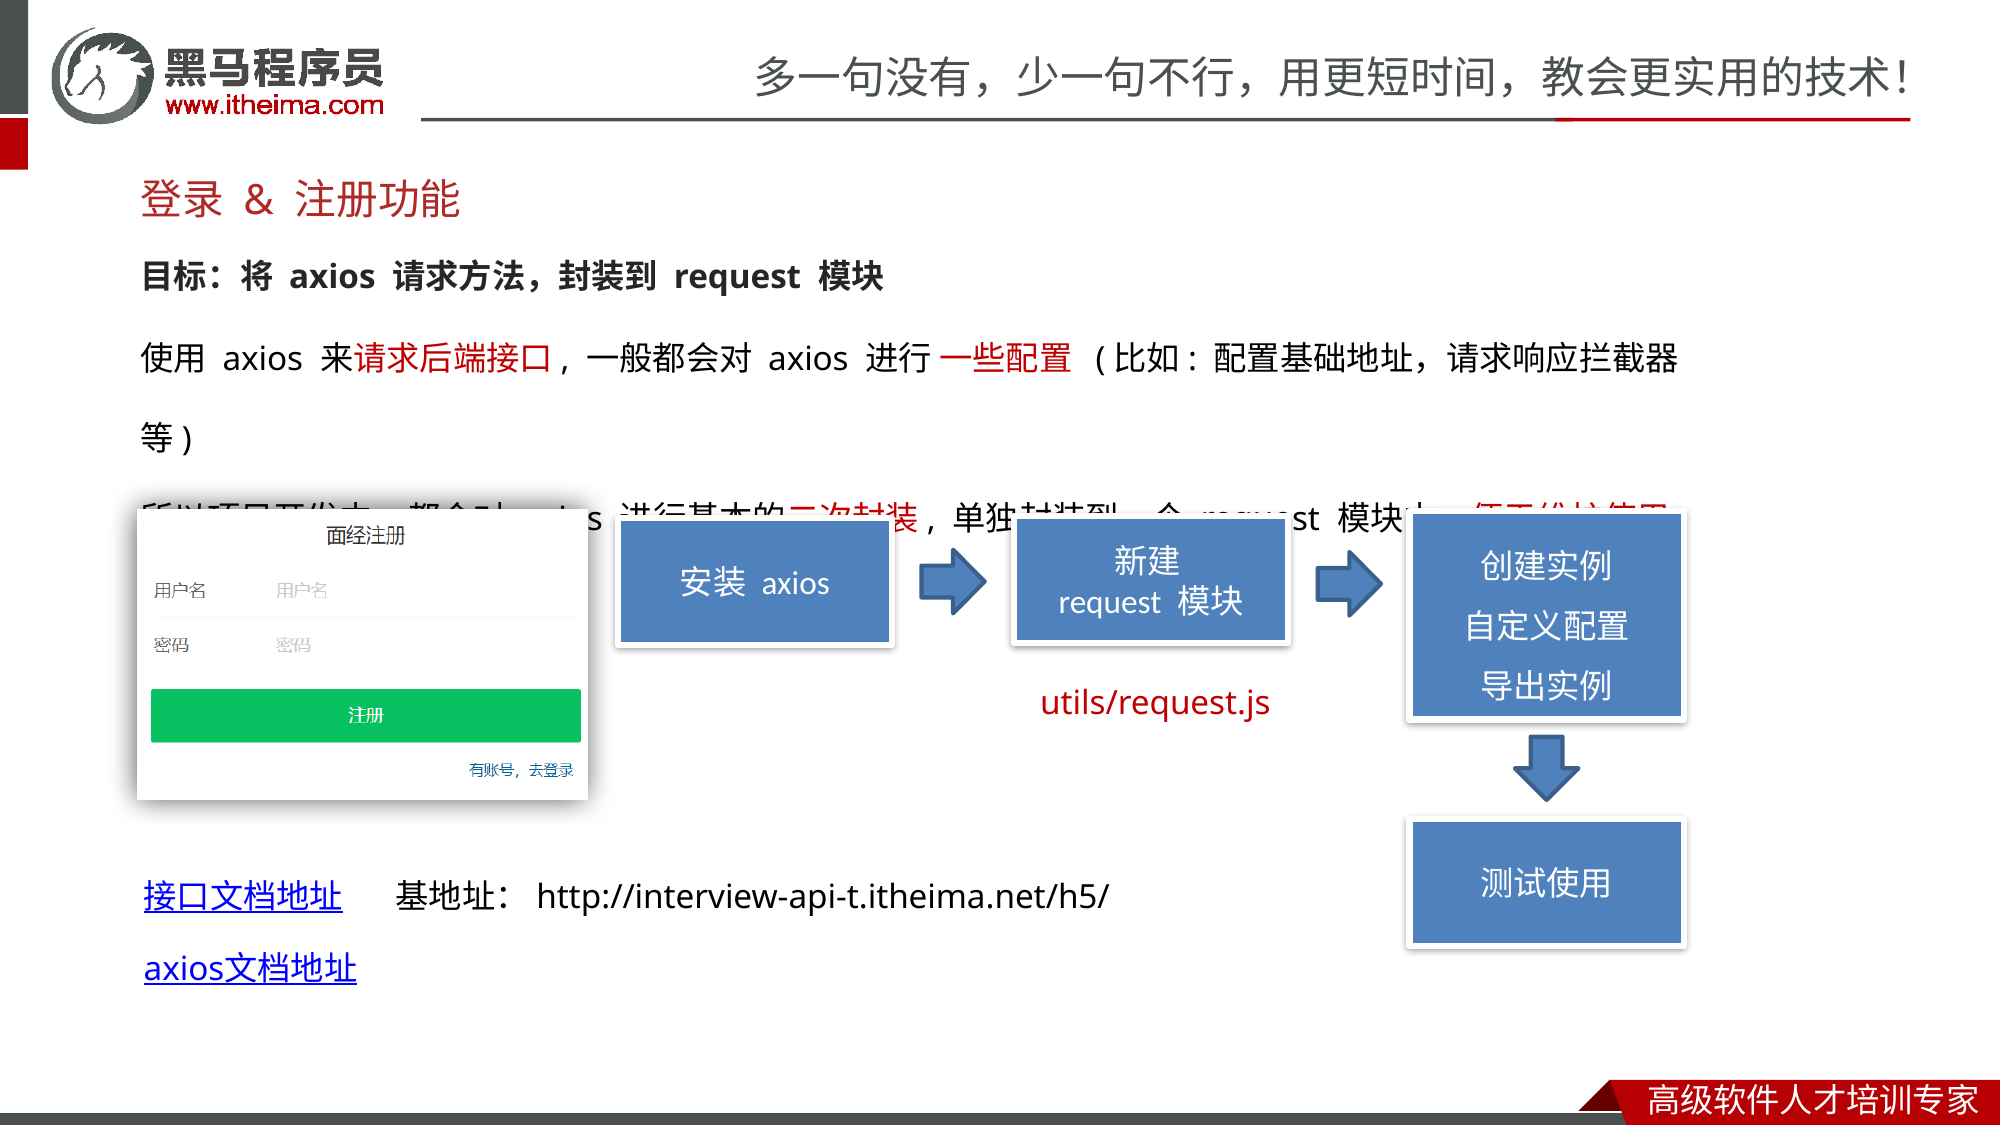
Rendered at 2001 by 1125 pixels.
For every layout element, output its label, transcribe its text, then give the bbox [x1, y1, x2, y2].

picture [50, 26, 384, 125]
text_box utils/request.js [1025, 634, 1319, 730]
title 登录 & 注册功能 [125, 155, 757, 241]
text_box 新建 request 模块 [1011, 513, 1291, 646]
text_box [1315, 550, 1384, 618]
text_box 使用 axios 来请求后端接口, 一般都会对 axios 进行 一些配置 (比如: 配置基础地址，请求响应拦截器等) 所以项目开发中, 都会对 axios 进行基本的二次封装, 单独封装到一个 request 模块中, 便于维护使用 [125, 290, 1699, 545]
text_box 测试使用 [1406, 816, 1687, 949]
text_box 安装 axios [615, 515, 895, 648]
text_box 创建实例 自定义配置 导出实例 [1406, 508, 1687, 723]
picture [137, 509, 588, 801]
text_box 接口文档地址 基地址：http://interview-api-t.itheima.net/h5/ axios文档地址 [128, 843, 1208, 1003]
text_box [1512, 734, 1581, 803]
text_box [919, 547, 987, 616]
